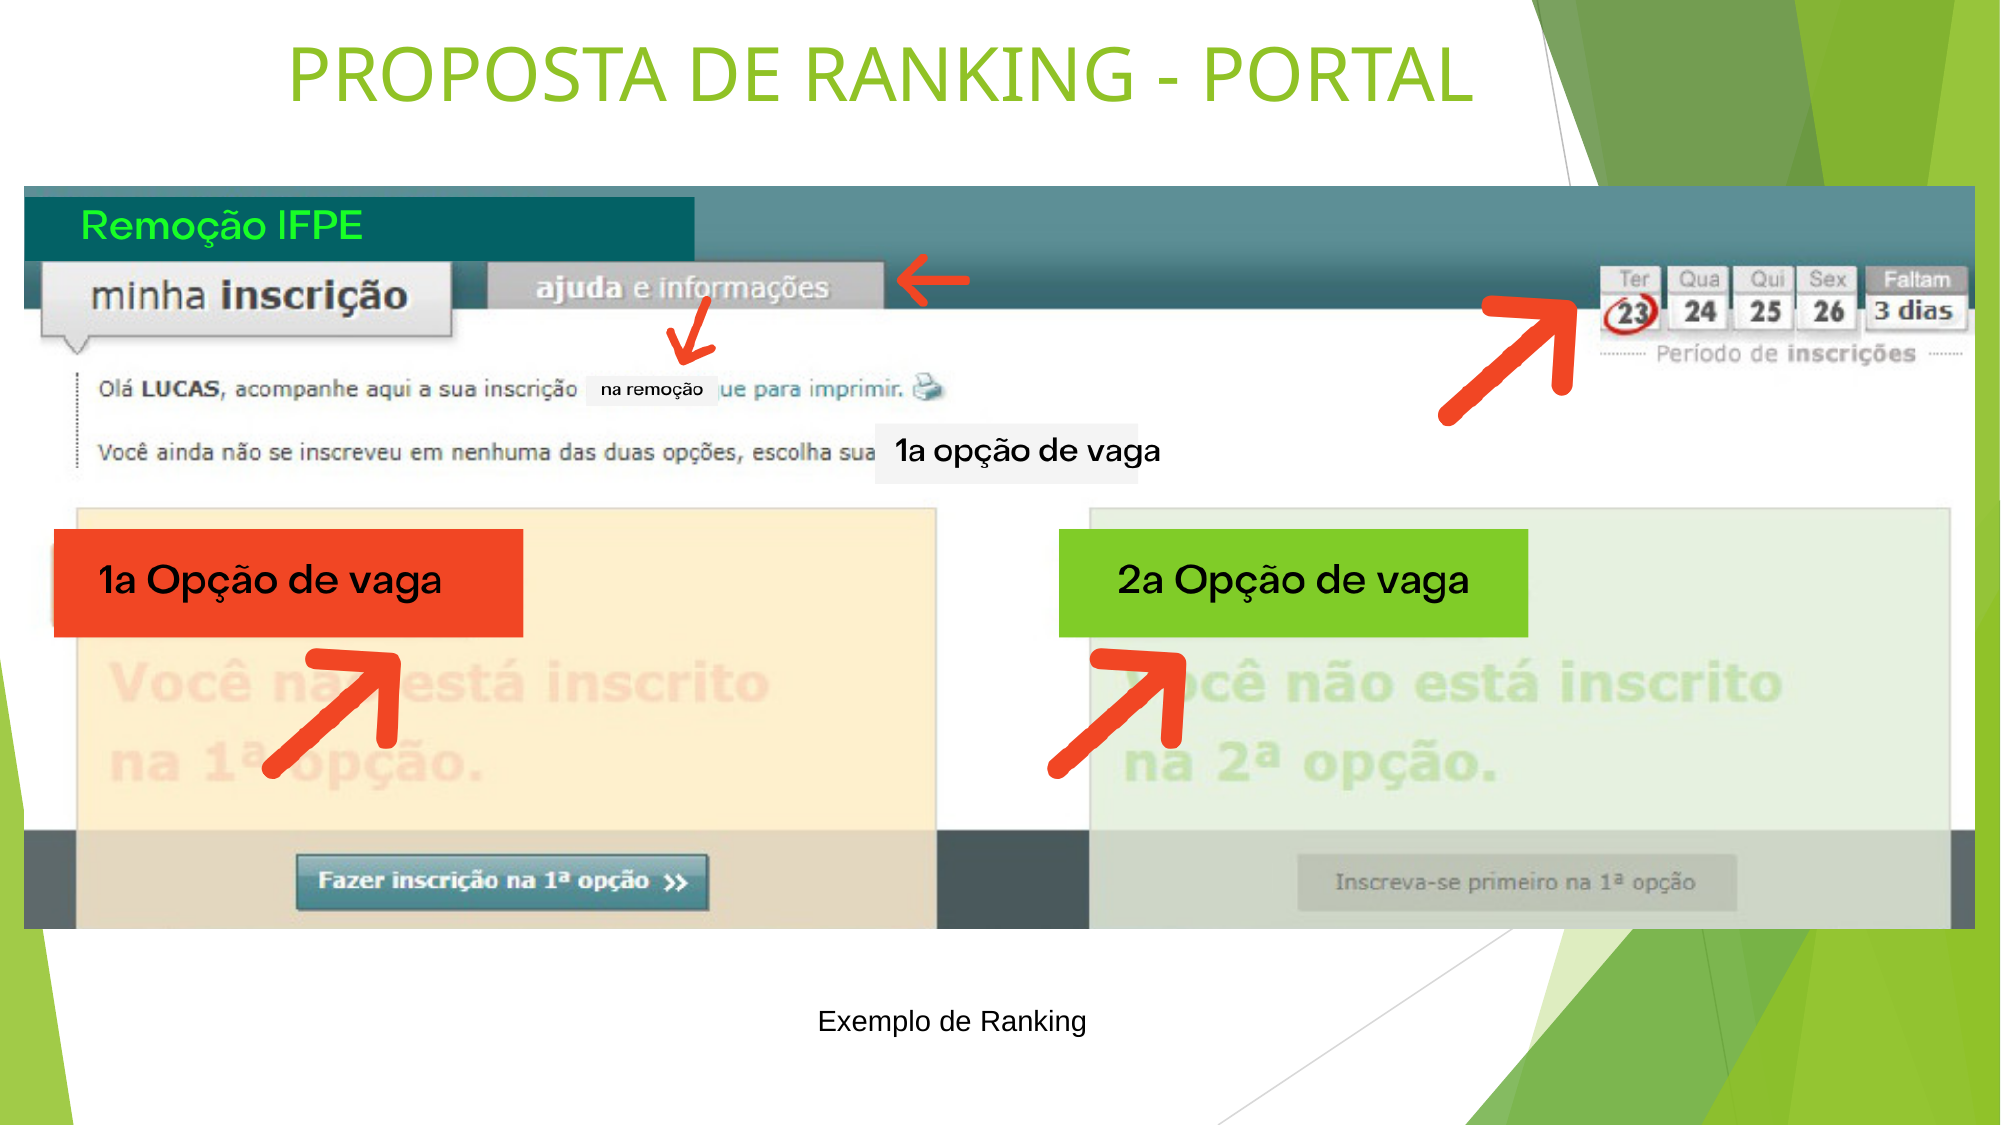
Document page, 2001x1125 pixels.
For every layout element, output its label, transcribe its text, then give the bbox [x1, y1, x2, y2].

picture [24, 186, 1976, 929]
text_box PROPOSTA DE RANKING - PORTAL [217, 11, 1545, 162]
text_box Exemplo de Ranking [802, 982, 1124, 1090]
